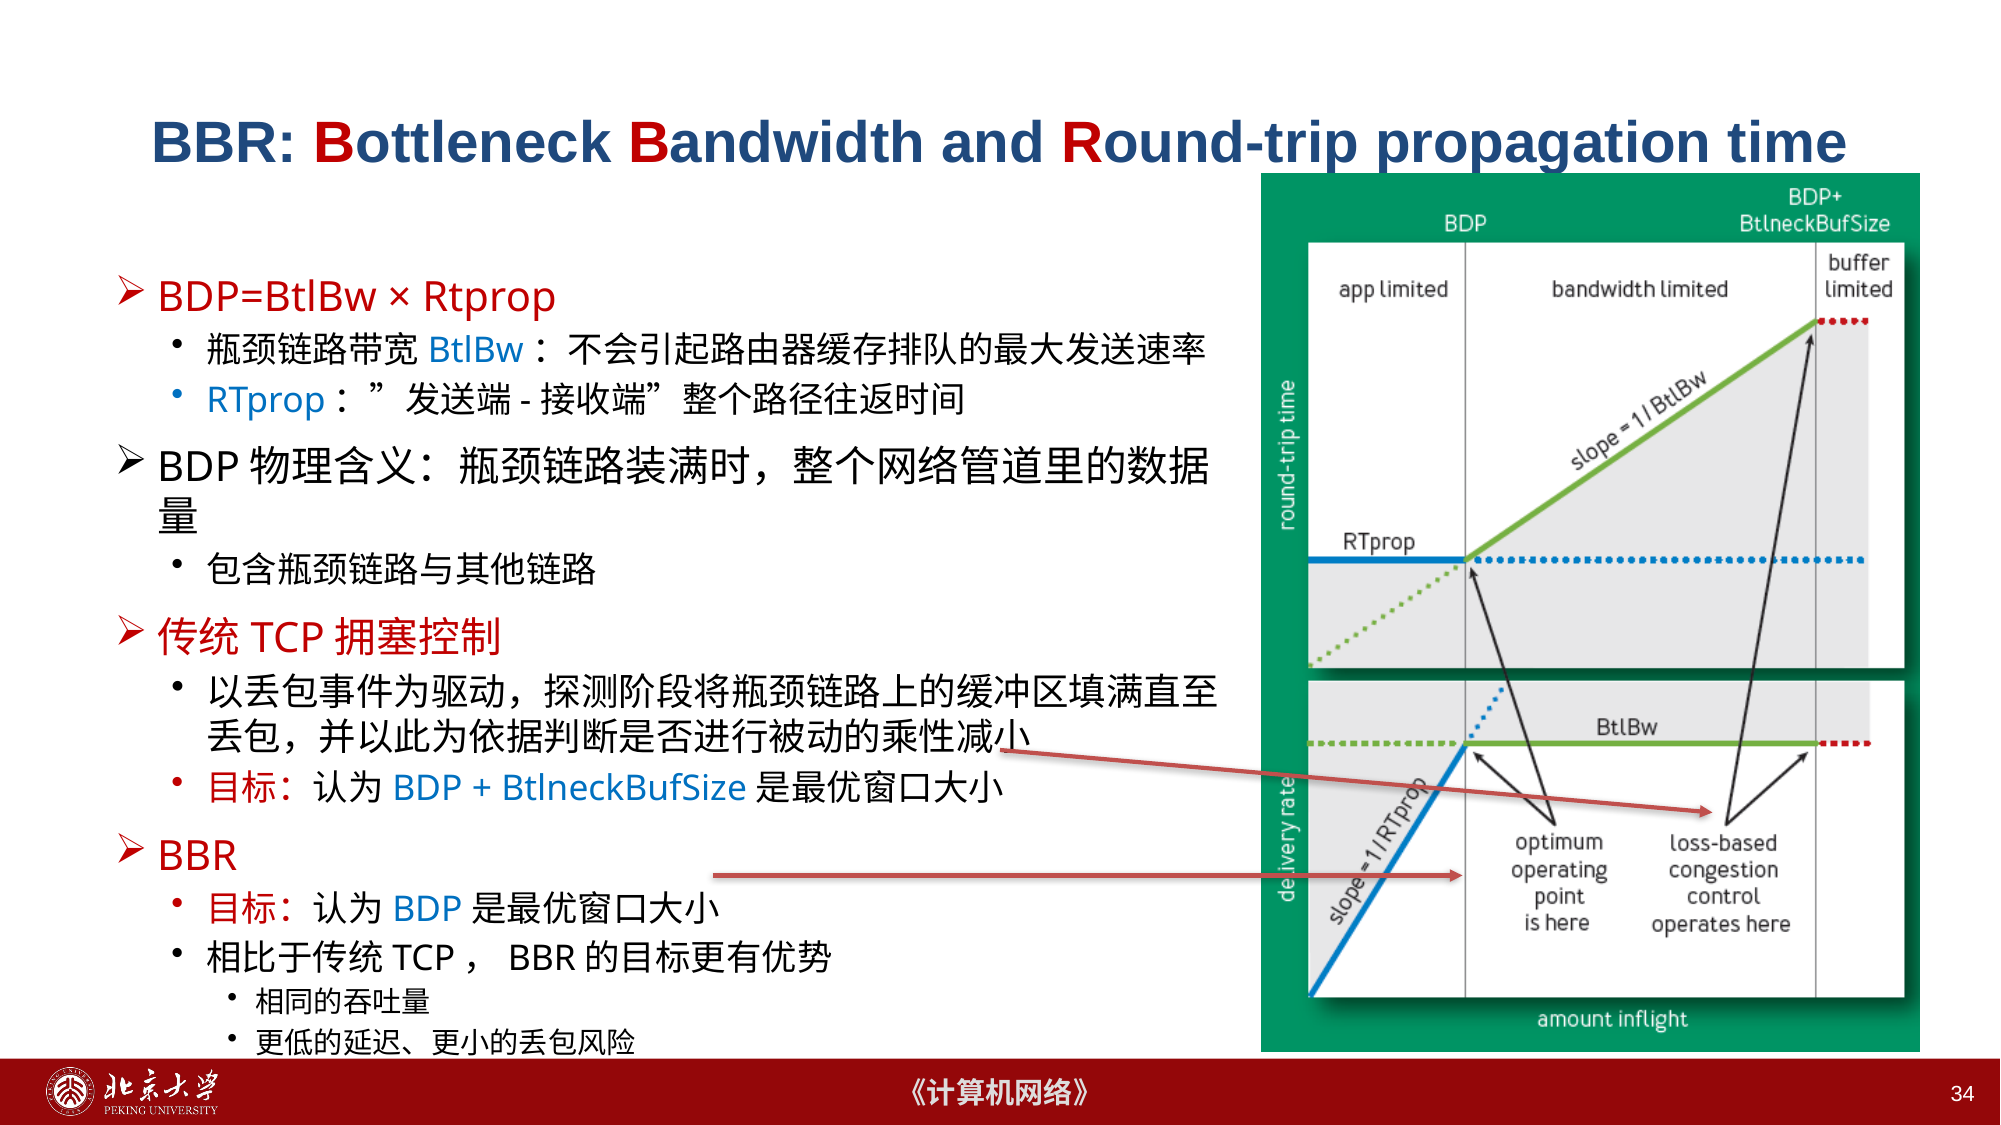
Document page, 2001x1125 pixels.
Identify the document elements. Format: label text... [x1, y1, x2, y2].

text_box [999, 749, 1713, 813]
picture [46, 1067, 218, 1116]
slide_number 34 [1522, 1072, 1990, 1125]
title BBR: Bottleneck Bandwidth and Round-trip propagation time [99, 45, 1900, 233]
list BDP=BtlBw × Rtprop 瓶颈链路带宽BtlBw：不会引起路由器缓存排队的最大发送速率 RTprop：”发送端-接收端”整个路径往返时间 BDP物理含义：瓶颈链路装满时，整个网络管道里的数据量 包含瓶颈链路与其他链路 传统TCP拥塞控制 以丢包事件为驱动，探测阶段将瓶颈链路上的缓冲区填满直至丢包，并以此为依据判断是否进行被动的乘性减小 目标：认为BDP + BtlneckBufSize是最优窗口大小 BBR 目标：认为BDP是最优窗口大小 相比于传统TCP，BBR的目标更有优势 相同的吞吐量 更低的延迟、更小的丢包风险 [99, 262, 1256, 1005]
picture [1261, 173, 1920, 1052]
